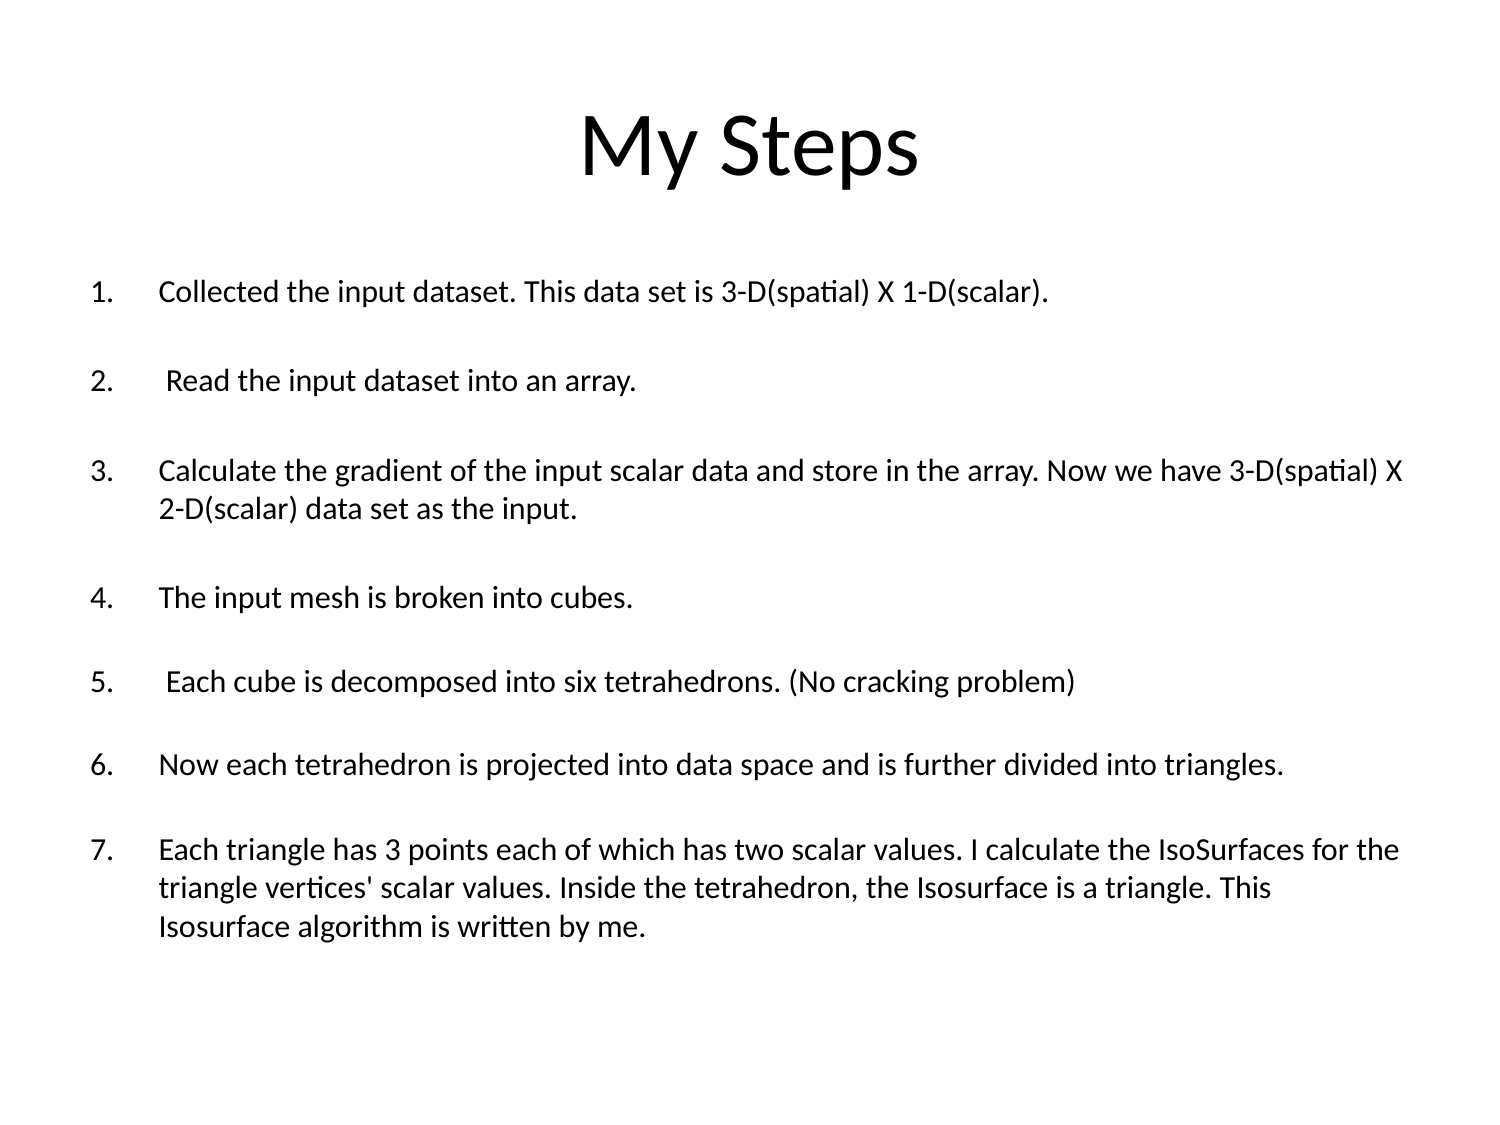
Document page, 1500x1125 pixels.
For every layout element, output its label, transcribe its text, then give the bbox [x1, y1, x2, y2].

list Collected the input dataset. This data set is 3-D(spatial) X 1-D(scalar). Read the input dataset into an array. Calculate the gradient of the input scalar data and store in the array. Now we have 3-D(spatial) X 2-D(scalar) data set as the input. The input mesh is broken into cubes. Each cube is decomposed into six tetrahedrons. (No cracking problem) Now each tetrahedron is projected into data space and is further divided into triangles. Each triangle has 3 points each of which has two scalar values. I calculate the IsoSurfaces for the triangle vertices' scalar values. Inside the tetrahedron, the Isosurface is a triangle. This Isosurface algorithm is written by me. [75, 262, 1425, 1005]
title My Steps [75, 45, 1425, 233]
